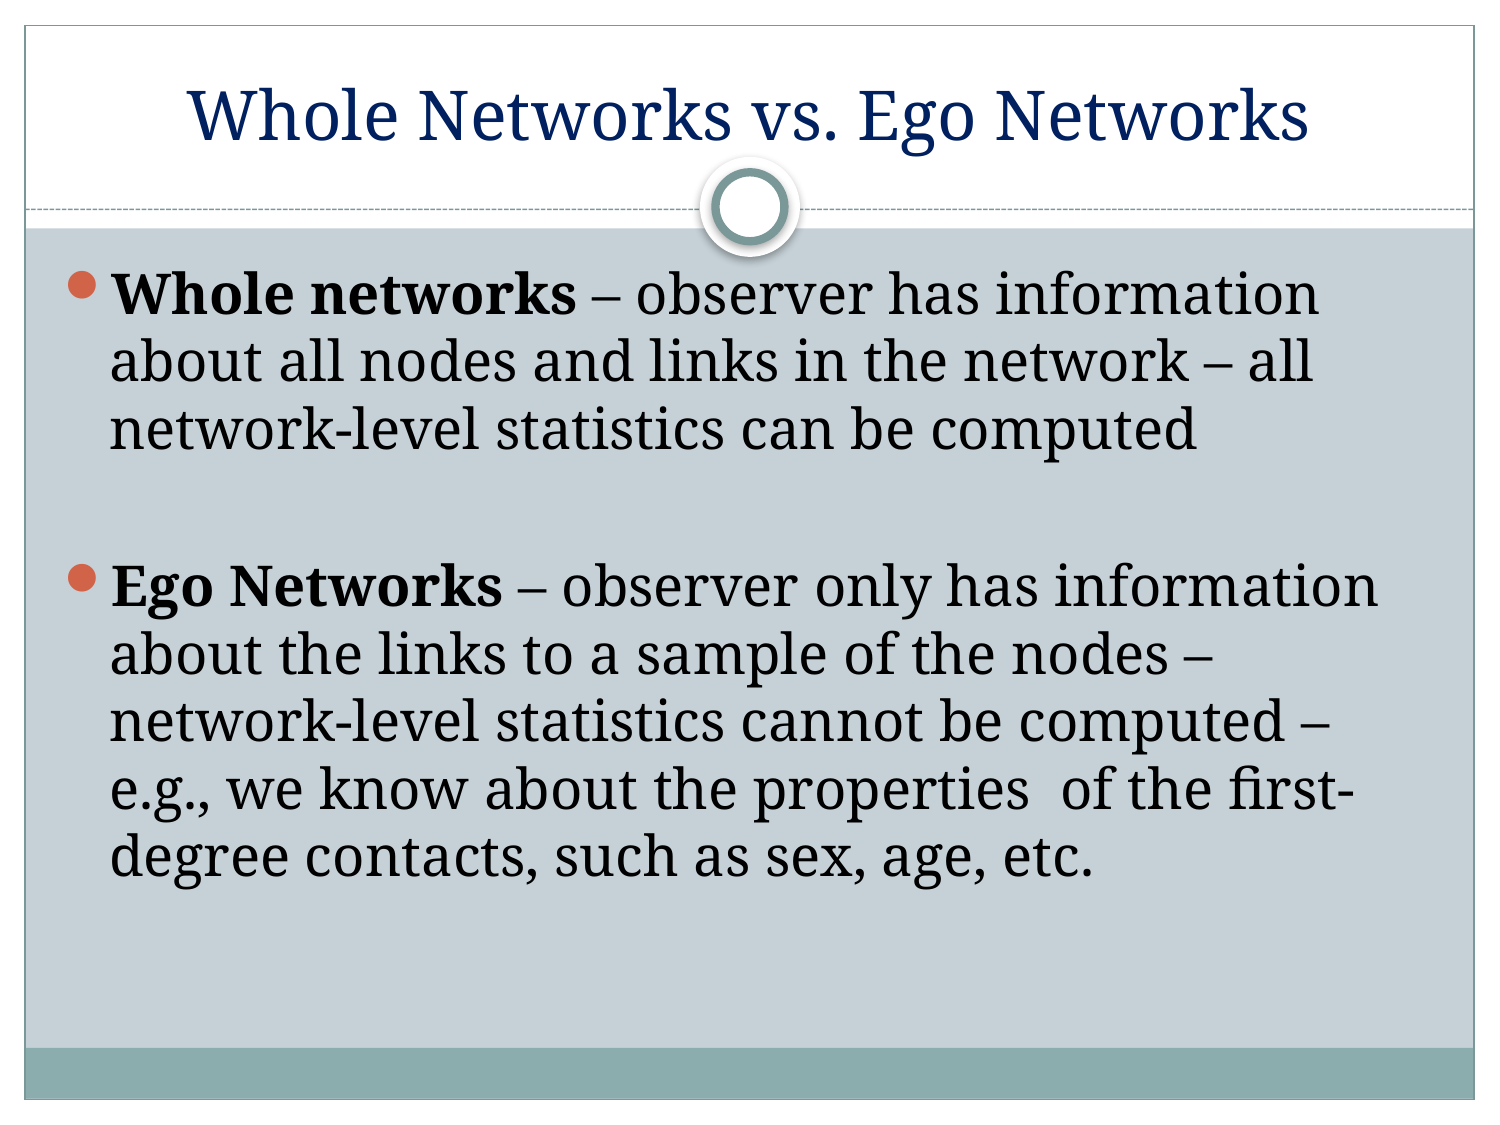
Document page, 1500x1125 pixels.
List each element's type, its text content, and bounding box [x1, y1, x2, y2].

list Whole networks – observer has information about all nodes and links in the network – all network-level statistics can be computed Ego Networks – observer only has information about the links to a sample of the nodes – network-level statistics cannot be computed – e.g., we know about the properties of the first-degree contacts, such as sex, age, etc. [49, 250, 1445, 1001]
title Whole Networks vs. Ego Networks [49, 37, 1450, 162]
